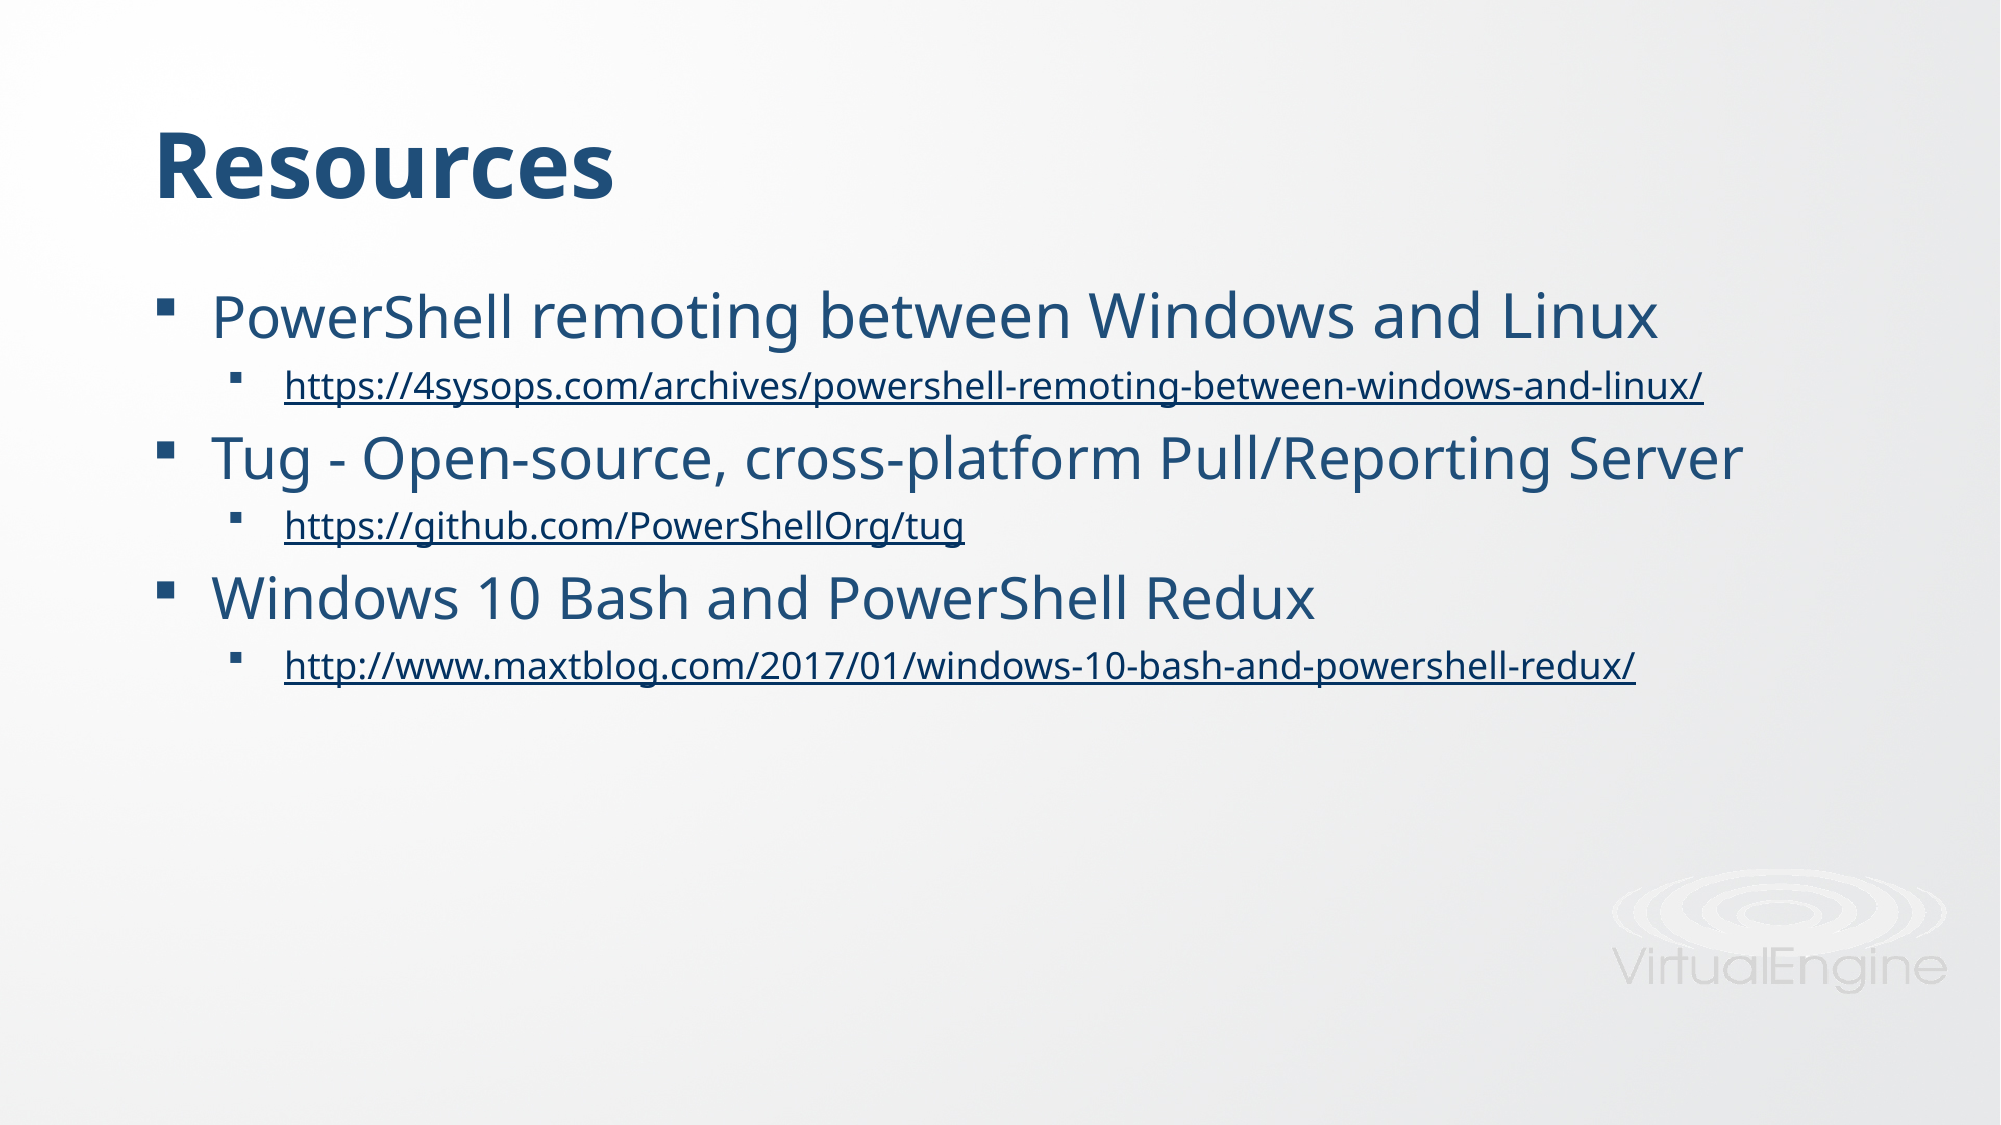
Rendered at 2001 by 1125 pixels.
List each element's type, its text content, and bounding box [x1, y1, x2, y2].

title Resources [137, 59, 1863, 277]
picture [0, 0, 2001, 1125]
list PowerShell remoting between Windows and Linux https://4sysops.com/archives/powershell-remoting-between-windows-and-linux/ Tug - Open-source, cross-platform Pull/Reporting Server https://github.com/PowerShellOrg/tug Windows 10 Bash and PowerShell Redux http://www.maxtblog.com/2017/01/windows-10-bash-and-powershell-redux/ [137, 277, 1863, 1014]
